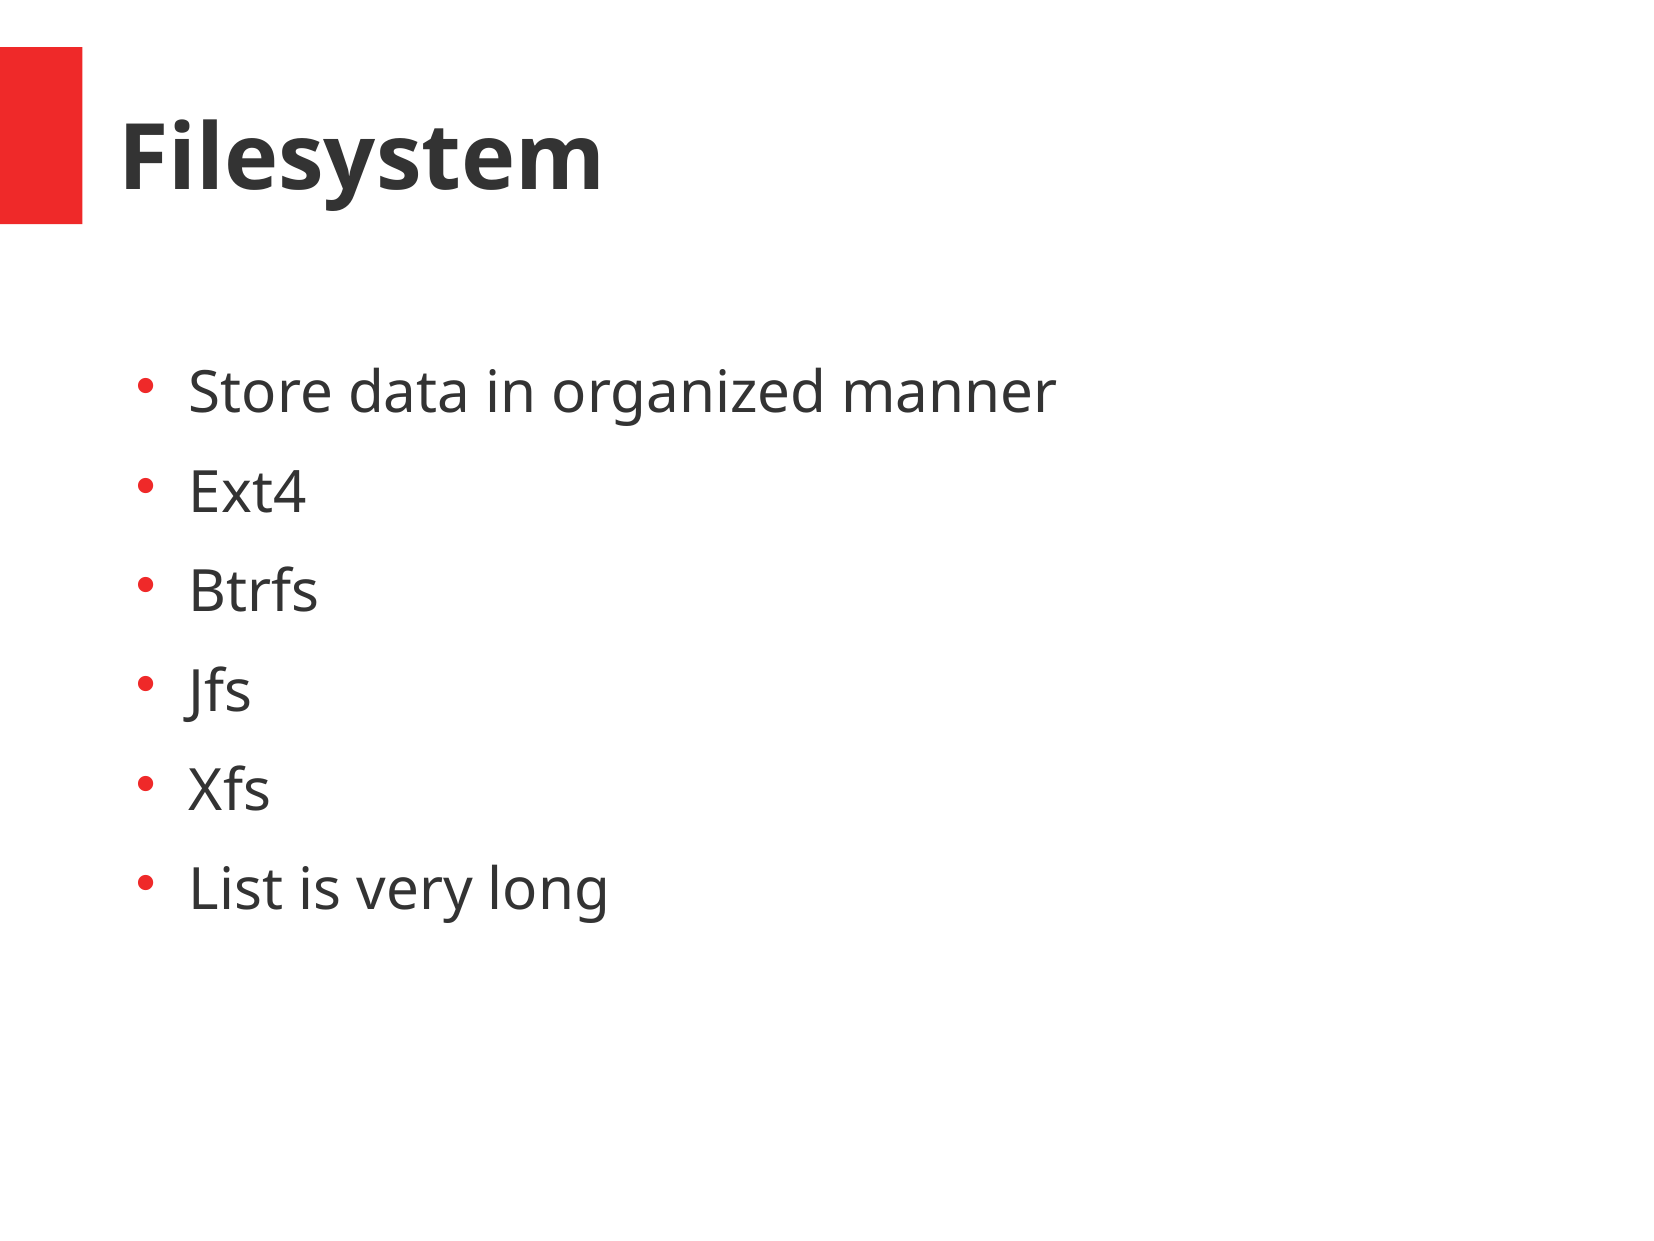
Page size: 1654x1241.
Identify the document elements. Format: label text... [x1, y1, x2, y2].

text_box Store data in organized manner Ext4 Btrfs Jfs Xfs List is very long [118, 354, 1536, 1074]
text_box Filesystem [118, 97, 1571, 208]
